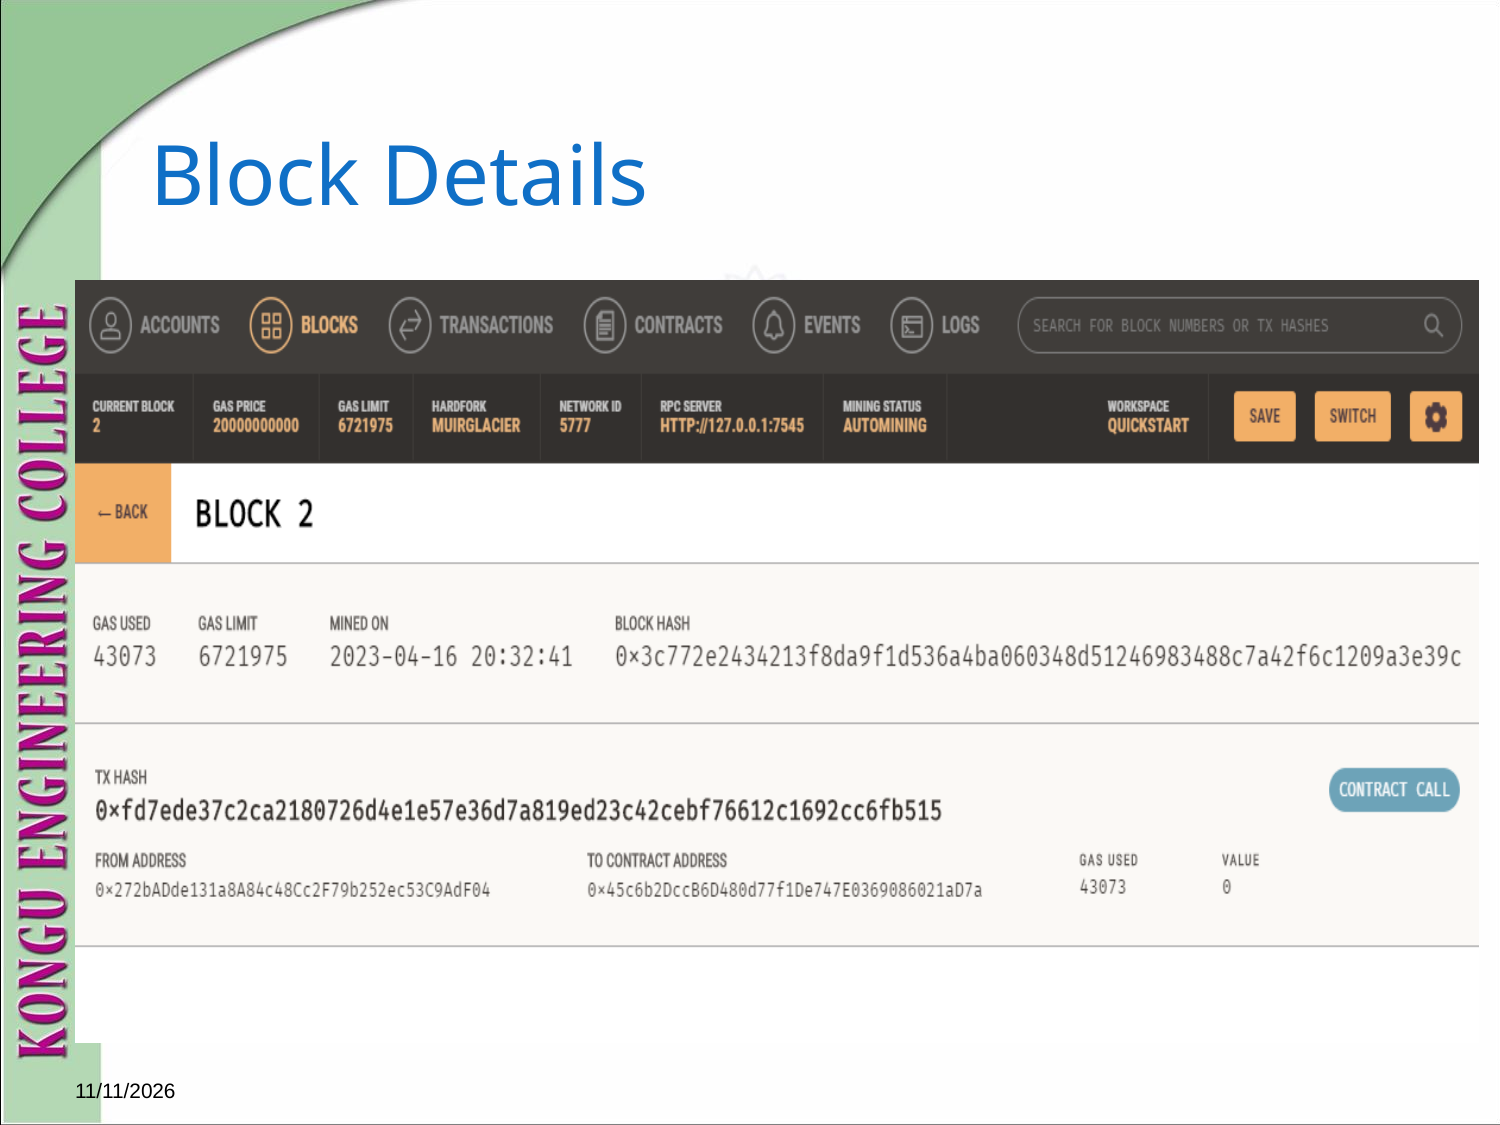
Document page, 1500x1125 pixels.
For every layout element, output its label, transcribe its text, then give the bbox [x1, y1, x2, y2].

slide_number 16-Apr-23 [75, 1050, 425, 1103]
title Block Details [150, 34, 1500, 223]
picture [0, 0, 1500, 1125]
